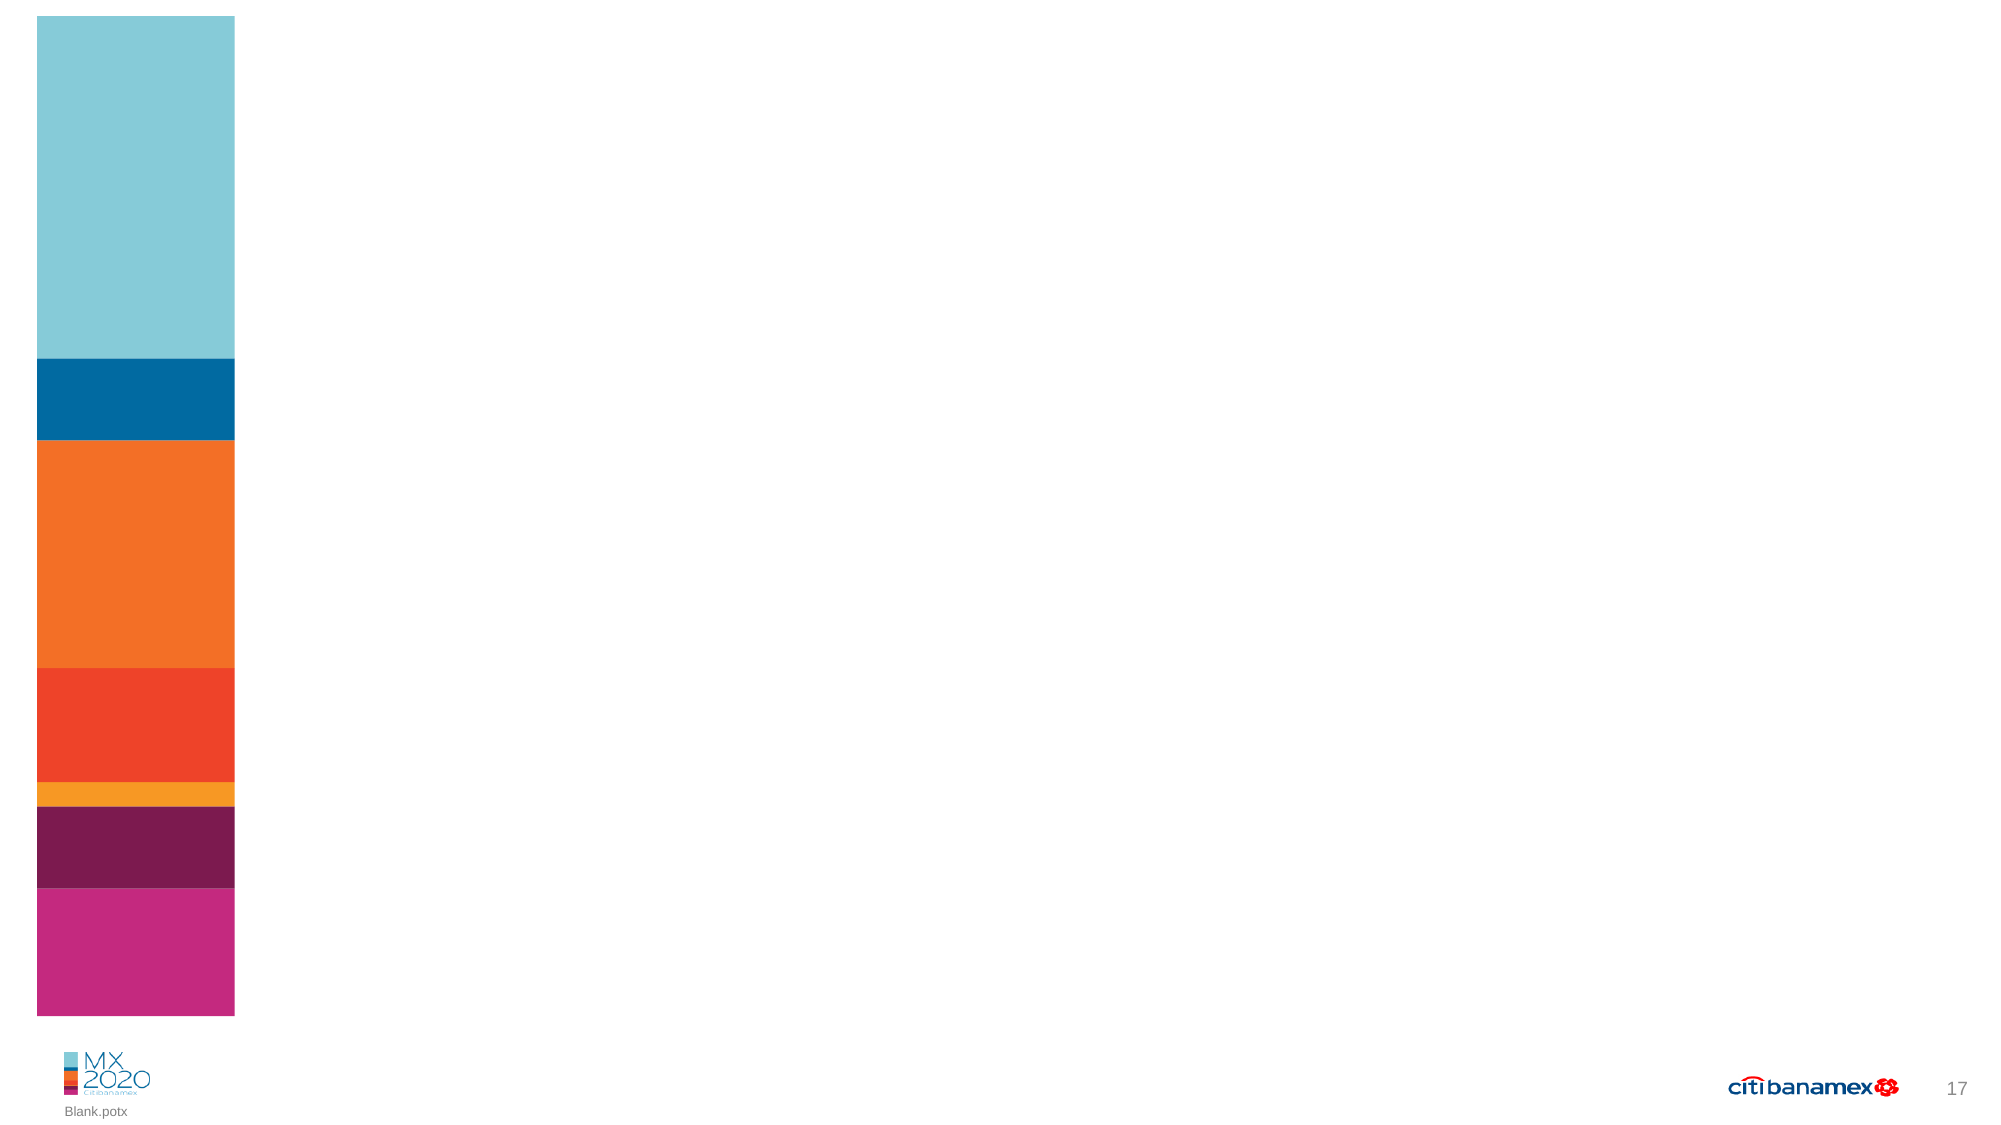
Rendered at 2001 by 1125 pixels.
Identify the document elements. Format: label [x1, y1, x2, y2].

picture [1723, 1074, 1900, 1098]
picture [64, 1052, 150, 1095]
